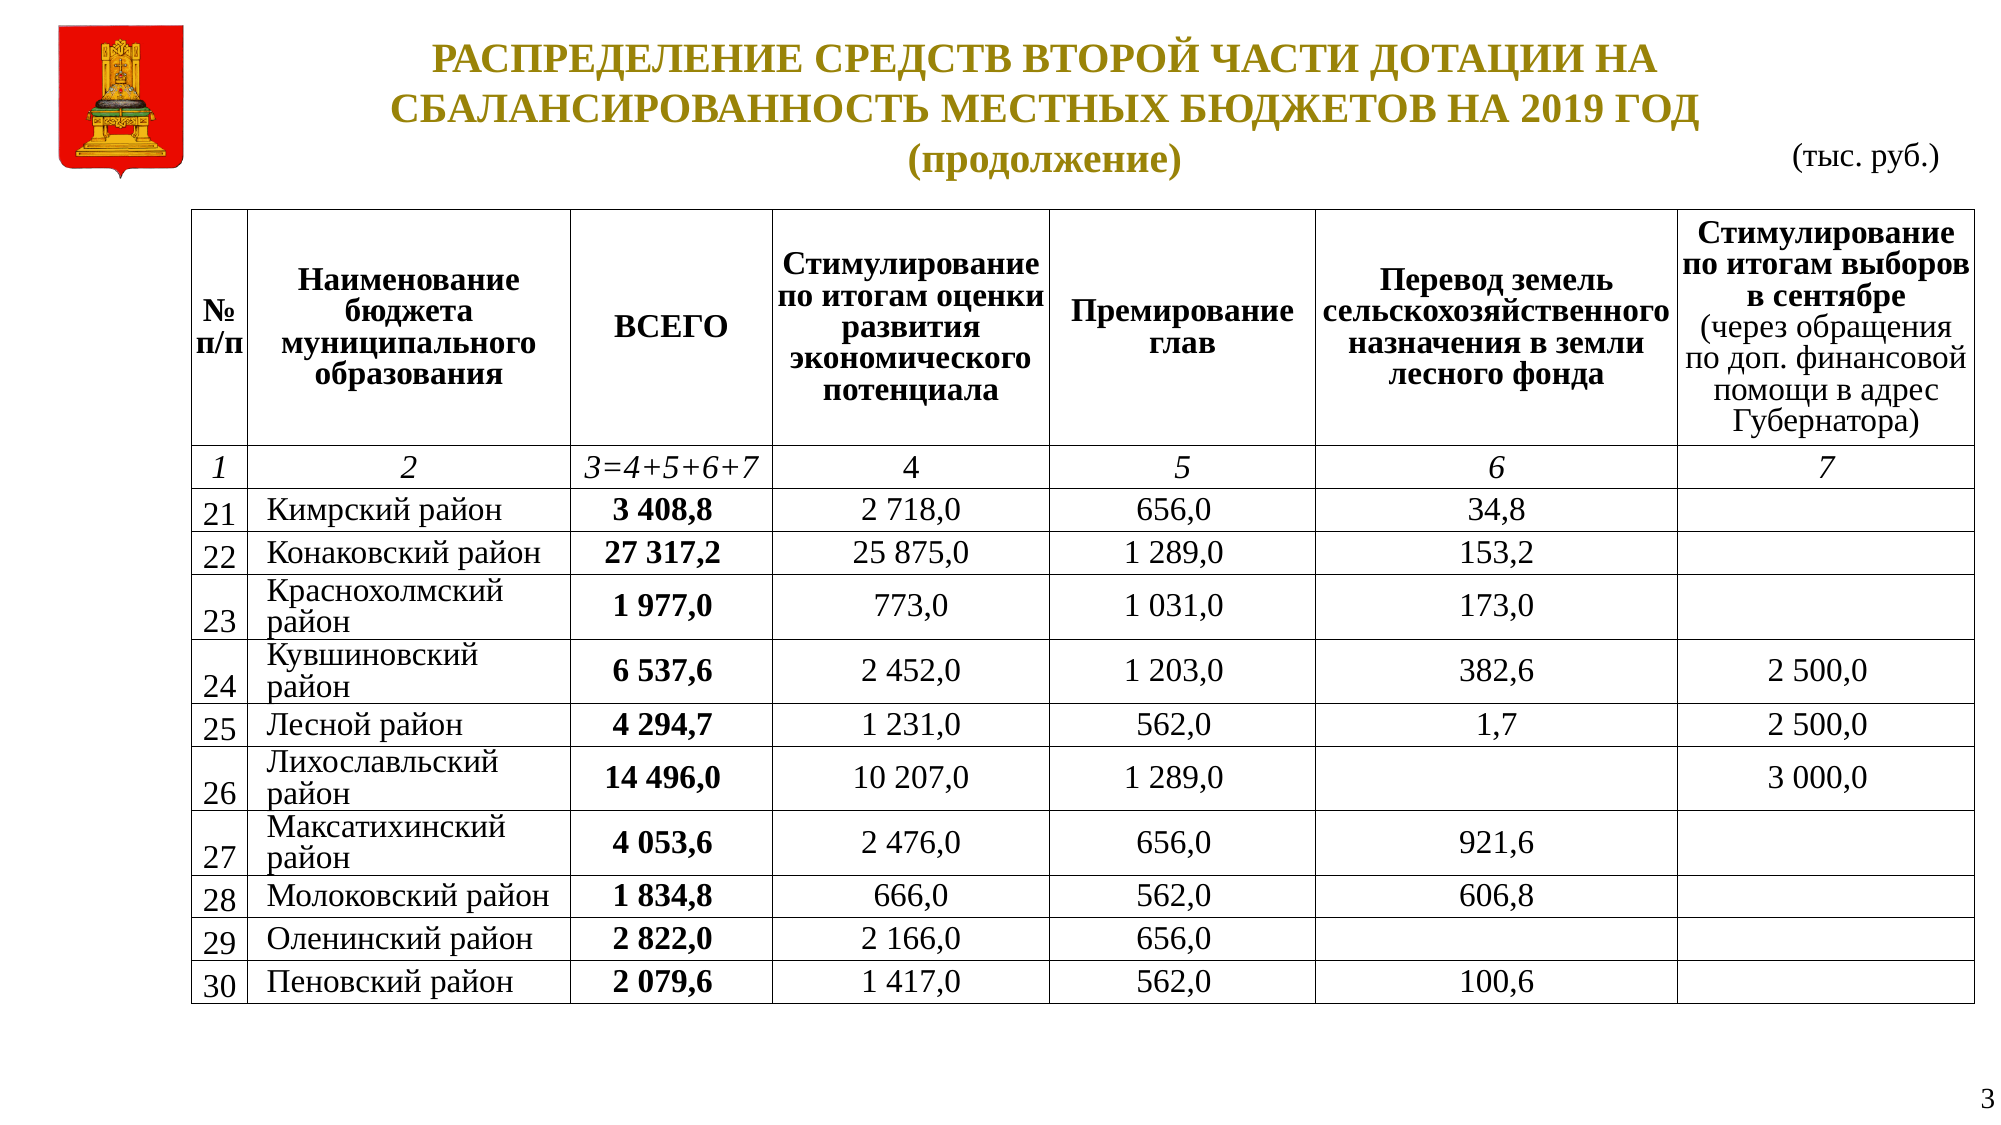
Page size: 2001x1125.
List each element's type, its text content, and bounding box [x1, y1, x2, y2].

table_cell 14 496,0 [571, 747, 772, 810]
table_cell 656,0 [1050, 489, 1315, 531]
table_cell Лихославльский район [248, 747, 570, 810]
table_cell 1 417,0 [773, 961, 1049, 1003]
table_cell 21 [192, 489, 247, 531]
table_cell 1 [192, 446, 247, 488]
table_cell 27 [192, 811, 247, 875]
table_cell 7 [1678, 446, 1974, 488]
table_cell Оленинский район [248, 918, 570, 960]
table_cell 153,2 [1316, 532, 1677, 574]
table_cell 773,0 [773, 575, 1049, 639]
table_cell 4 [773, 446, 1049, 488]
table_header Стимулирование по итогам оценки развития экономического потенциала [773, 210, 1049, 445]
table_cell 4 053,6 [571, 811, 772, 875]
table_cell 1 231,0 [773, 704, 1049, 746]
table_cell 26 [192, 747, 247, 810]
table_cell Пеновский район [248, 961, 570, 1003]
table_cell 1 289,0 [1050, 532, 1315, 574]
table_cell 2 822,0 [571, 918, 772, 960]
table_cell 2 452,0 [773, 640, 1049, 703]
table_cell 2 500,0 [1678, 704, 1974, 746]
table_cell [1678, 876, 1974, 917]
table_cell Конаковский район [248, 532, 570, 574]
table_cell 2 079,6 [571, 961, 772, 1003]
table_cell 2 500,0 [1678, 640, 1974, 703]
table_cell [1678, 575, 1974, 639]
table_cell [1316, 918, 1677, 960]
table_header Стимулирование по итогам выборов в сентябре (через обращения по доп. финансовой помощи в адрес Губернатора) [1678, 210, 1974, 445]
table_header № п/п [192, 210, 247, 445]
table_cell 27 317,2 [571, 532, 772, 574]
table_cell 656,0 [1050, 811, 1315, 875]
text_box (тыс. руб.) [1773, 127, 1959, 179]
table_cell 666,0 [773, 876, 1049, 917]
table_cell 1 977,0 [571, 575, 772, 639]
table_header Перевод земель сельскохозяйственного назначения в земли лесного фонда [1316, 210, 1677, 445]
picture [55, 17, 192, 187]
table_cell 25 [192, 704, 247, 746]
table_cell 3=4+5+6+7 [571, 446, 772, 488]
table_cell [1678, 961, 1974, 1003]
table_cell 24 [192, 640, 247, 703]
table_cell 100,6 [1316, 961, 1677, 1003]
slide_number 3 [1939, 1067, 2000, 1125]
table_cell 1 834,8 [571, 876, 772, 917]
table_cell 10 207,0 [773, 747, 1049, 810]
table_cell Молоковский район [248, 876, 570, 917]
table_cell 22 [192, 532, 247, 574]
table_cell 30 [192, 961, 247, 1003]
table_cell 29 [192, 918, 247, 960]
table_cell 656,0 [1050, 918, 1315, 960]
table_cell 34,8 [1316, 489, 1677, 531]
table_cell [1678, 918, 1974, 960]
table_header Наименование бюджета муниципального образования [248, 210, 570, 445]
table_cell 1 031,0 [1050, 575, 1315, 639]
text_box РАСПРЕДЕЛЕНИЕ СРЕДСТВ ВТОРОЙ ЧАСТИ ДОТАЦИИ НА СБАЛАНСИРОВАННОСТЬ МЕСТНЫХ БЮДЖЕТОВ НА 2019 ГОД (продолжение) [192, 50, 1947, 161]
table_cell [1678, 489, 1974, 531]
table_cell 4 294,7 [571, 704, 772, 746]
table_cell 23 [192, 575, 247, 639]
table_header ВСЕГО [571, 210, 772, 445]
table_cell Максатихинский район [248, 811, 570, 875]
table_cell 173,0 [1316, 575, 1677, 639]
table_cell 3 408,8 [571, 489, 772, 531]
table_cell 3 000,0 [1678, 747, 1974, 810]
table_cell [1316, 747, 1677, 810]
table_cell 6 537,6 [571, 640, 772, 703]
table_cell 1 289,0 [1050, 747, 1315, 810]
table_cell 1 203,0 [1050, 640, 1315, 703]
table_cell 921,6 [1316, 811, 1677, 875]
table_cell Кувшиновский район [248, 640, 570, 703]
table_cell [1678, 532, 1974, 574]
table_cell 2 166,0 [773, 918, 1049, 960]
table_cell Краснохолмский район [248, 575, 570, 639]
table_cell 2 718,0 [773, 489, 1049, 531]
table_cell Лесной район [248, 704, 570, 746]
table_cell 25 875,0 [773, 532, 1049, 574]
table_cell 606,8 [1316, 876, 1677, 917]
table_cell [1678, 811, 1974, 875]
table_cell 1,7 [1316, 704, 1677, 746]
table_cell 6 [1316, 446, 1677, 488]
table_cell 5 [1050, 446, 1315, 488]
table_cell 562,0 [1050, 704, 1315, 746]
table_cell 382,6 [1316, 640, 1677, 703]
table_cell 28 [192, 876, 247, 917]
table_cell 2 476,0 [773, 811, 1049, 875]
table_cell 2 [248, 446, 570, 488]
table_cell Кимрский район [248, 489, 570, 531]
table_cell 562,0 [1050, 961, 1315, 1003]
table_header Премирование глав [1050, 210, 1315, 445]
table_cell 562,0 [1050, 876, 1315, 917]
